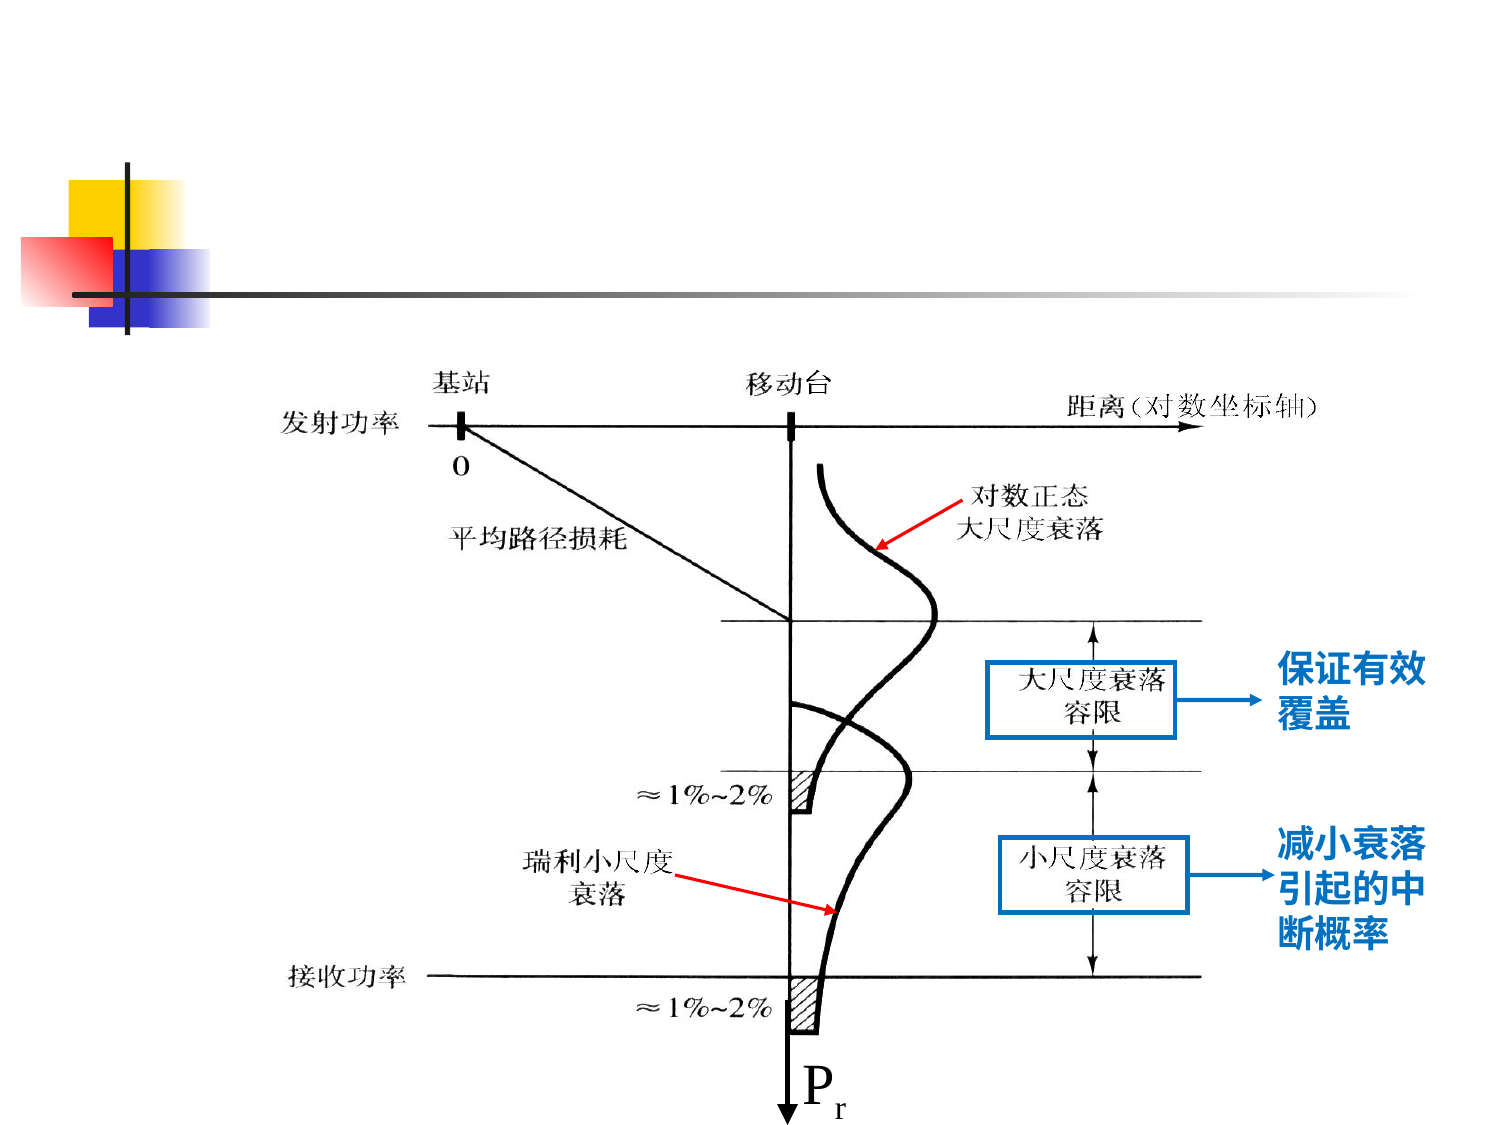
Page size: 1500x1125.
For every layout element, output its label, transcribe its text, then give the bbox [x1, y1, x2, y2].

text_box Pr [791, 1060, 963, 1125]
text_box 减小衰落引起的中断概率 [1366, 812, 1475, 963]
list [212, 330, 1363, 1051]
text_box 保证有效覆盖 [1366, 637, 1475, 743]
